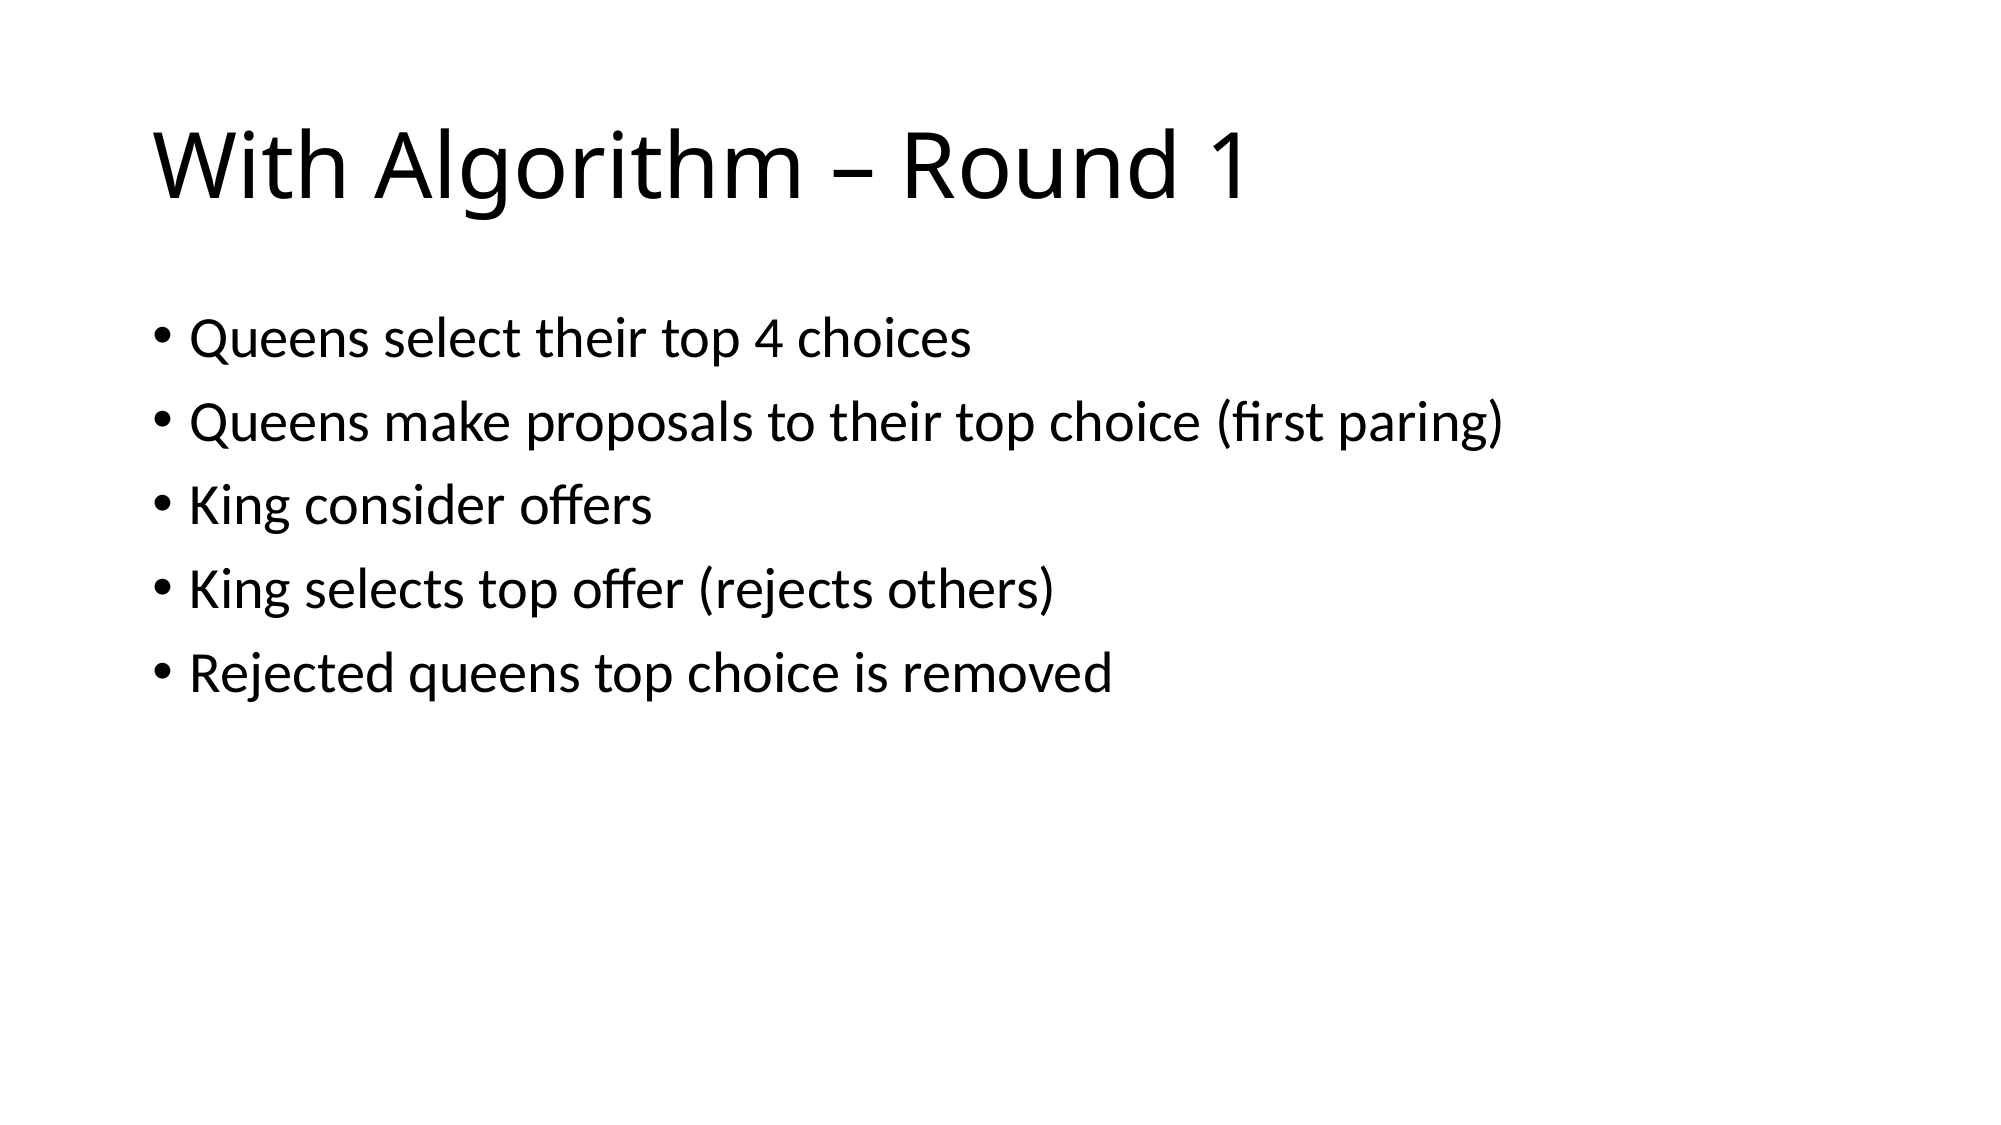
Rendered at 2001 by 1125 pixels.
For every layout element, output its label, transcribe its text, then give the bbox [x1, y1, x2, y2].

list Queens select their top 4 choices Queens make proposals to their top choice (first paring) King consider offers King selects top offer (rejects others) Rejected queens top choice is removed [137, 299, 1863, 1014]
title With Algorithm – Round 1 [137, 59, 1863, 278]
